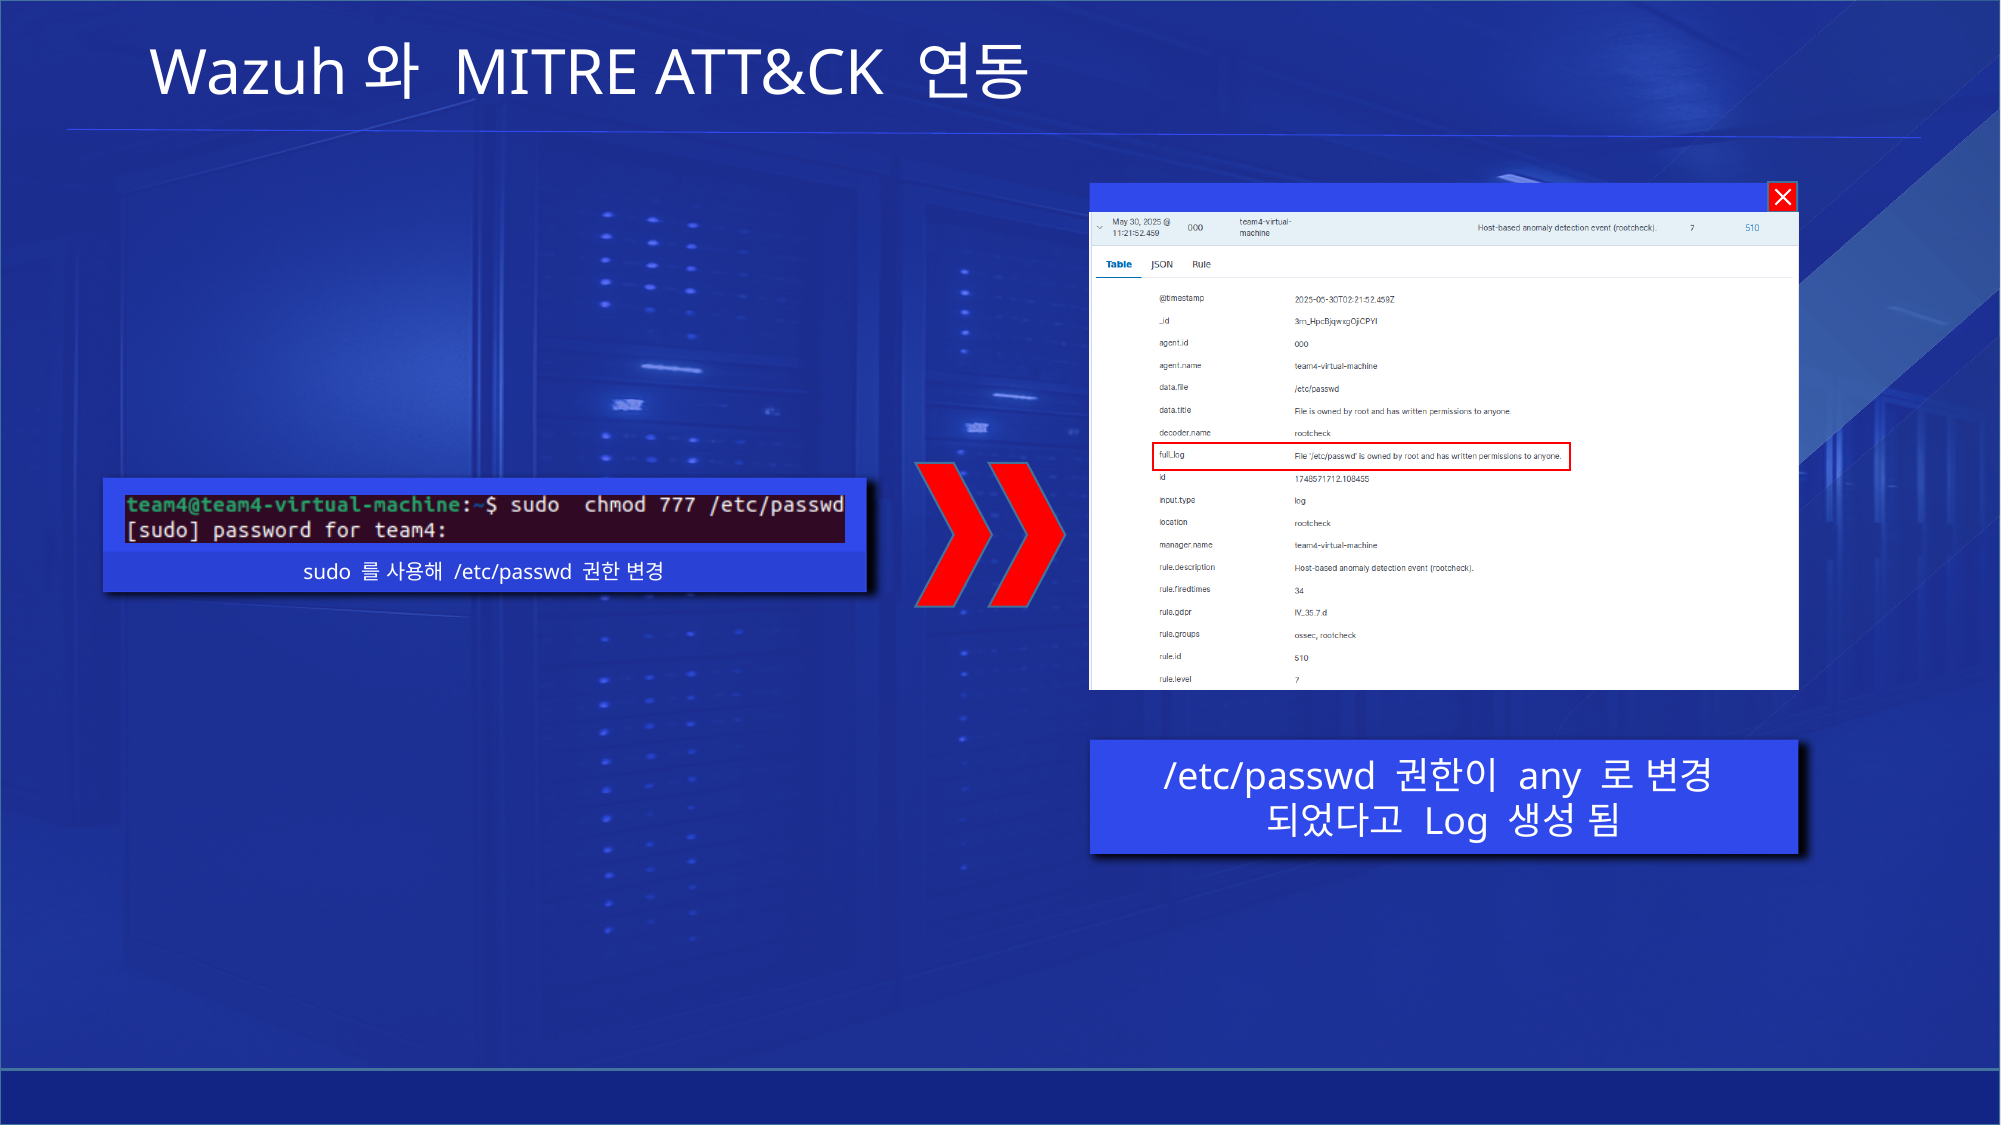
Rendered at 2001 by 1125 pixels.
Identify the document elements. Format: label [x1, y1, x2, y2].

text_box [66, 129, 1922, 138]
picture [125, 495, 845, 543]
picture [1089, 212, 1799, 690]
text_box [0, 1070, 2000, 1125]
text_box [0, 0, 2000, 1070]
